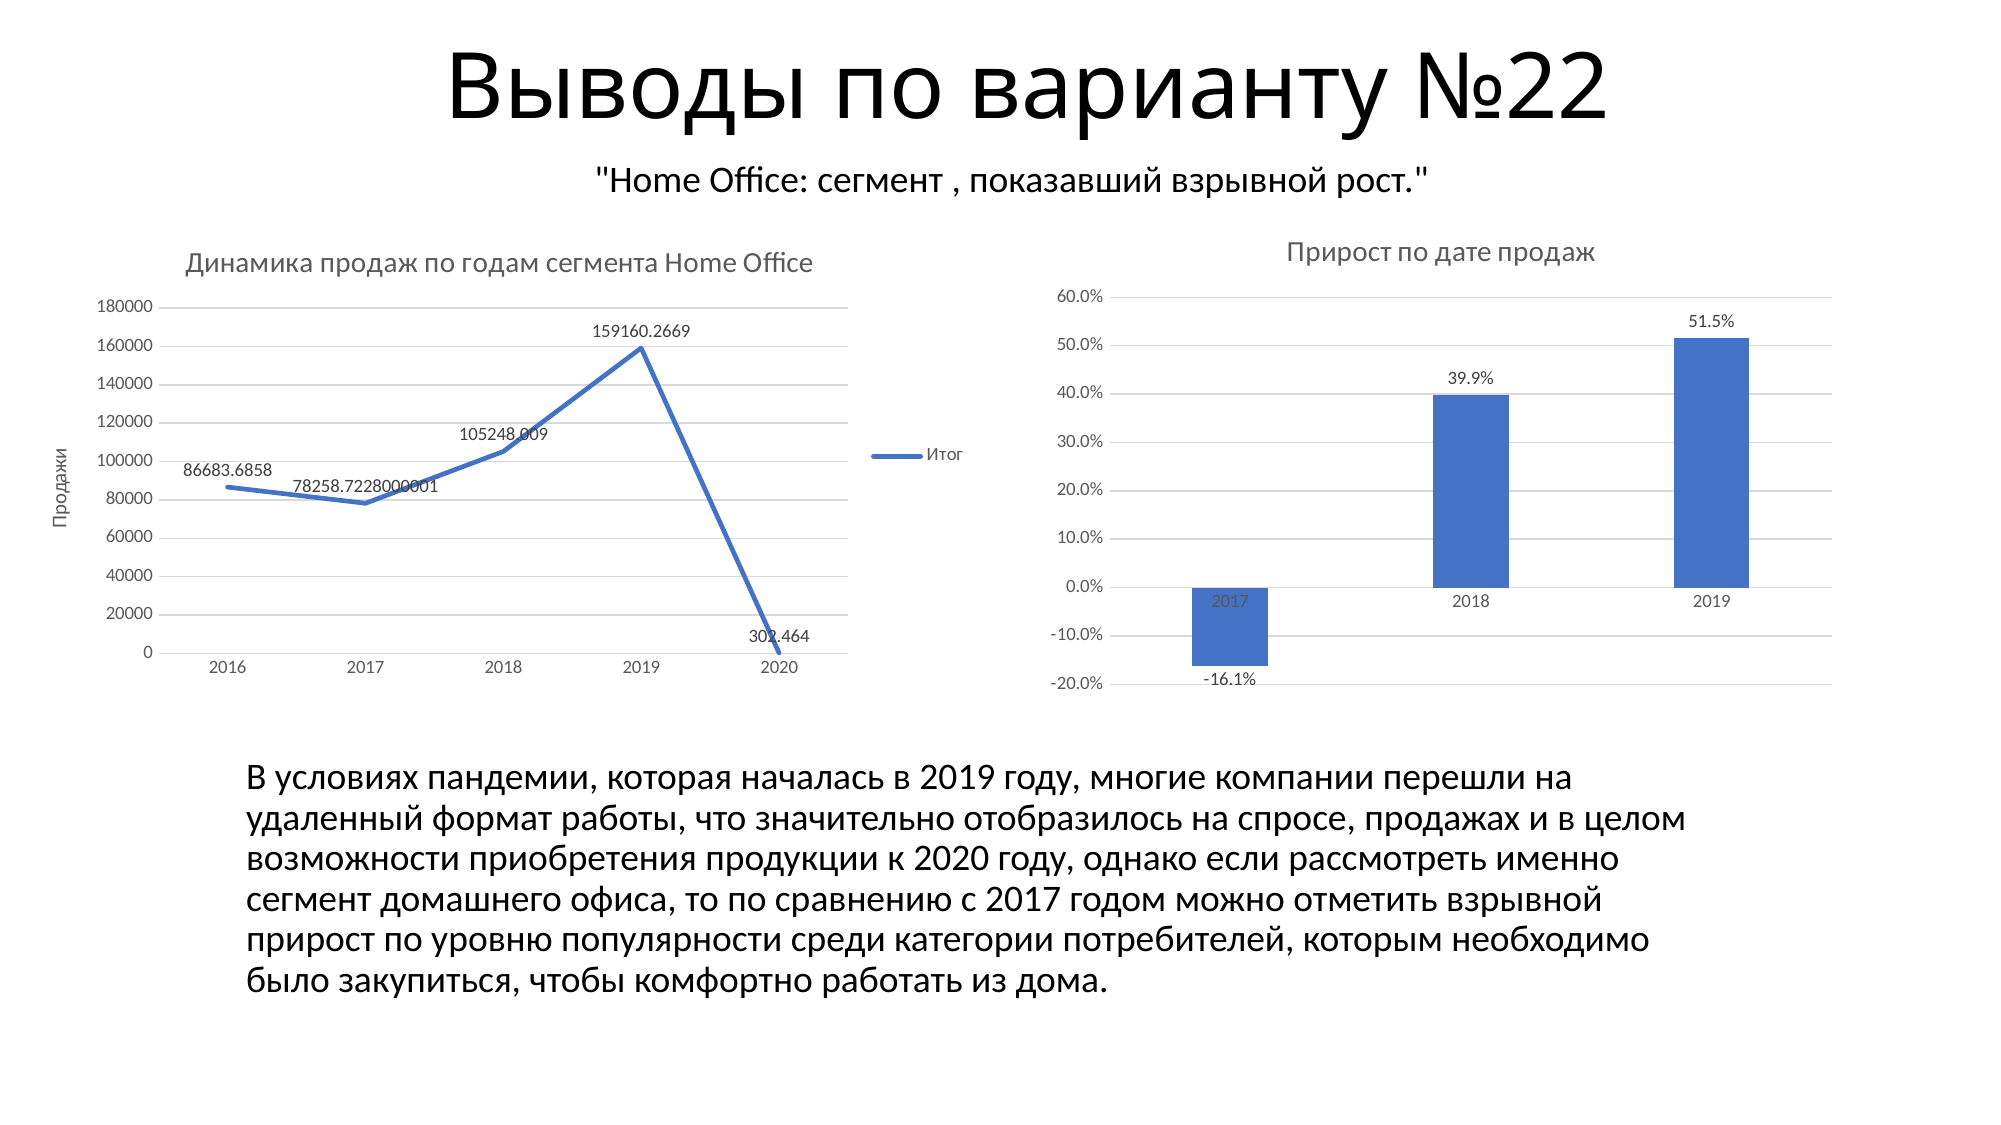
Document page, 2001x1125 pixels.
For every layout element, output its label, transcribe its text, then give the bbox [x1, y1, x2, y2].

chart [17, 224, 982, 688]
chart [1034, 213, 1849, 704]
text_box В условиях пандемии, которая началась в 2019 году, многие компании перешли на удаленный формат работы, что значительно отобразилось на спросе, продажах и в целом возможности приобретения продукции к 2020 году, однако если рассмотреть именно сегмент домашнего офиса, то по сравнению с 2017 годом можно отметить взрывной прирост по уровню популярности среди категории потребителей, которым необходимо было закупиться, чтобы комфортно работать из дома. [231, 750, 1732, 1022]
title Выводы по варианту №22 [165, 0, 1891, 179]
text_box "Home Office: сегмент , показавший взрывной рост." [579, 147, 1463, 208]
